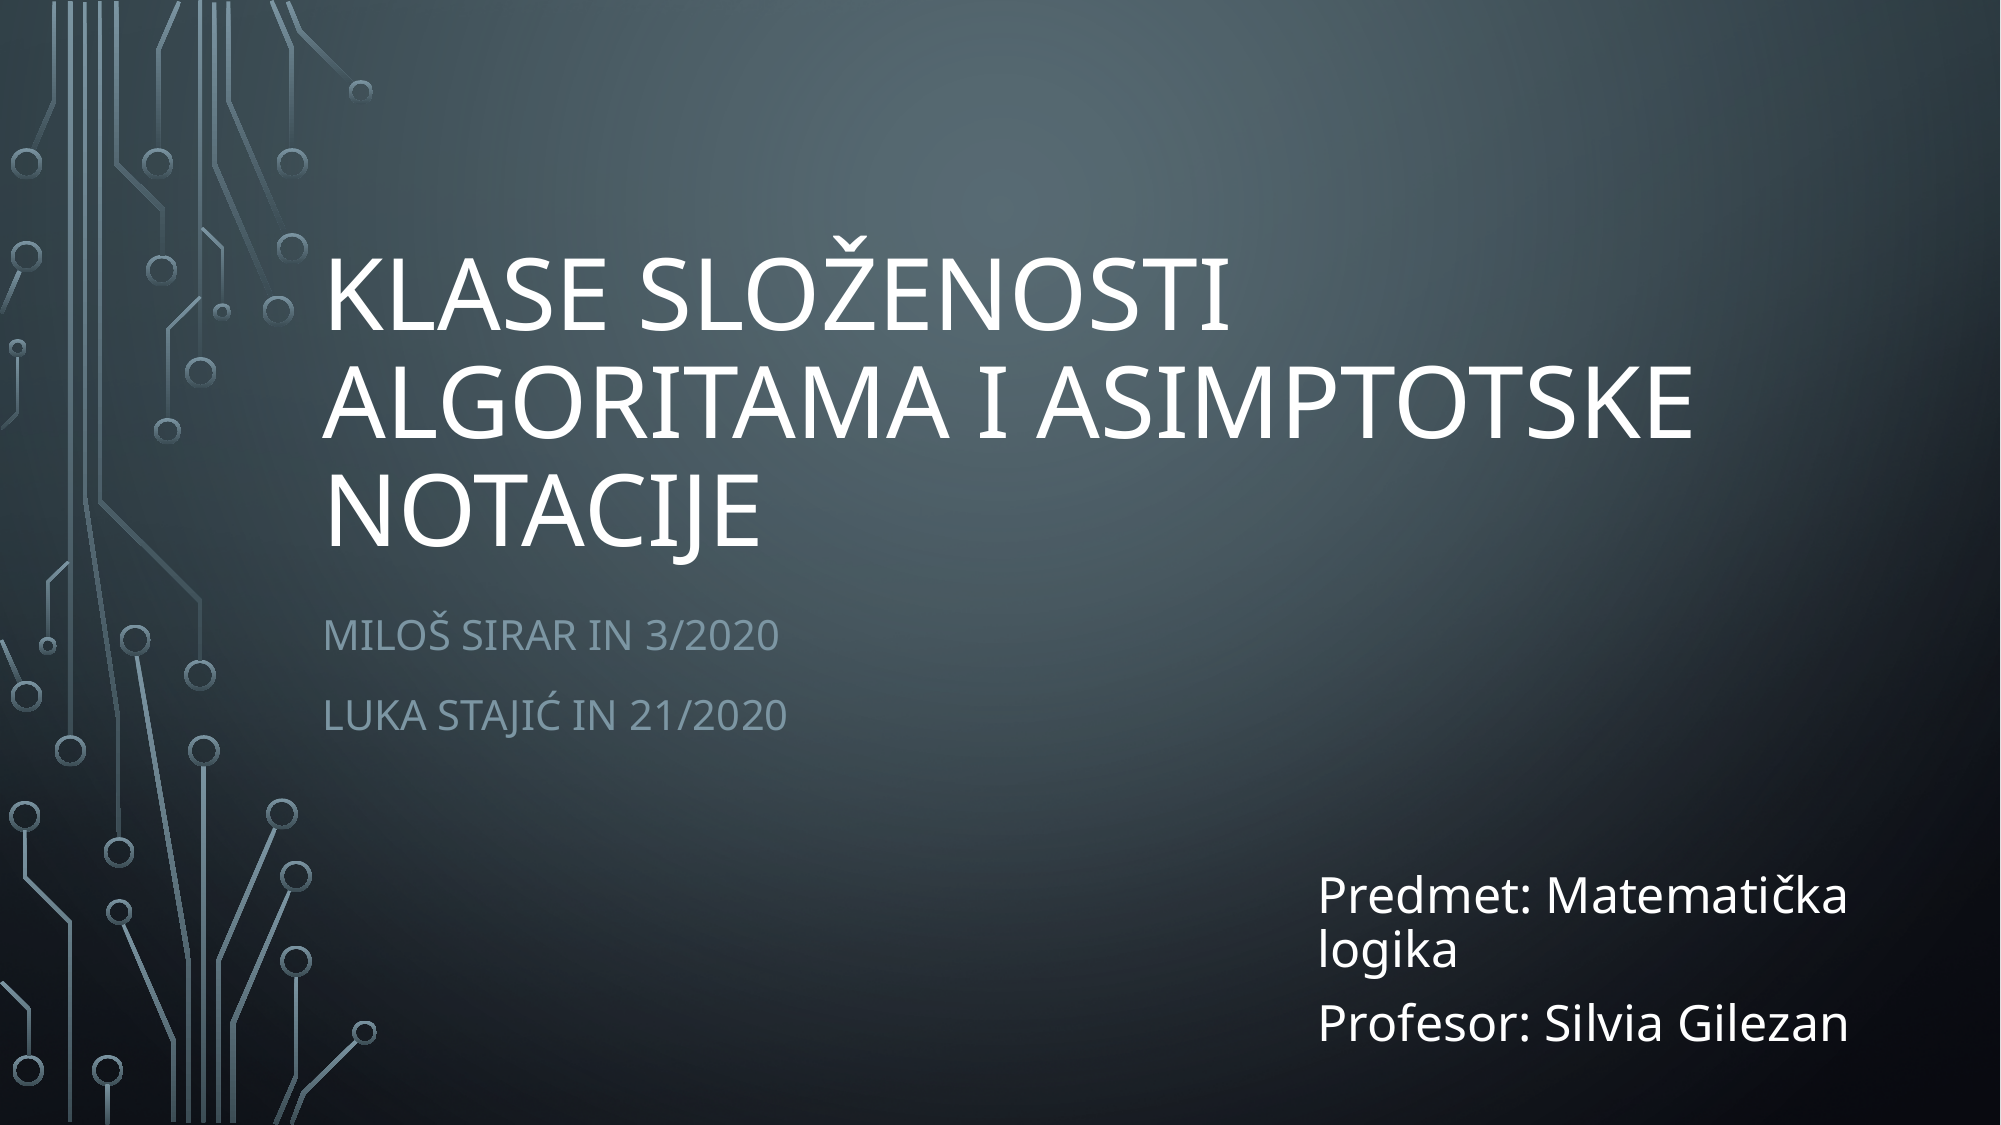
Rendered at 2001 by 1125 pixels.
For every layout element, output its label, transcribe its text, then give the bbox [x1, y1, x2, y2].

subtitle Miloš Sirar IN 3/2020 Luka Stajić IN 21/2020 [307, 590, 1750, 863]
title Klase složenosti algoritama i asimptotske notacije [307, 184, 1750, 576]
text_box Predmet: Matematička logika Profesor: Silvia Gilezan [1302, 862, 1967, 1125]
